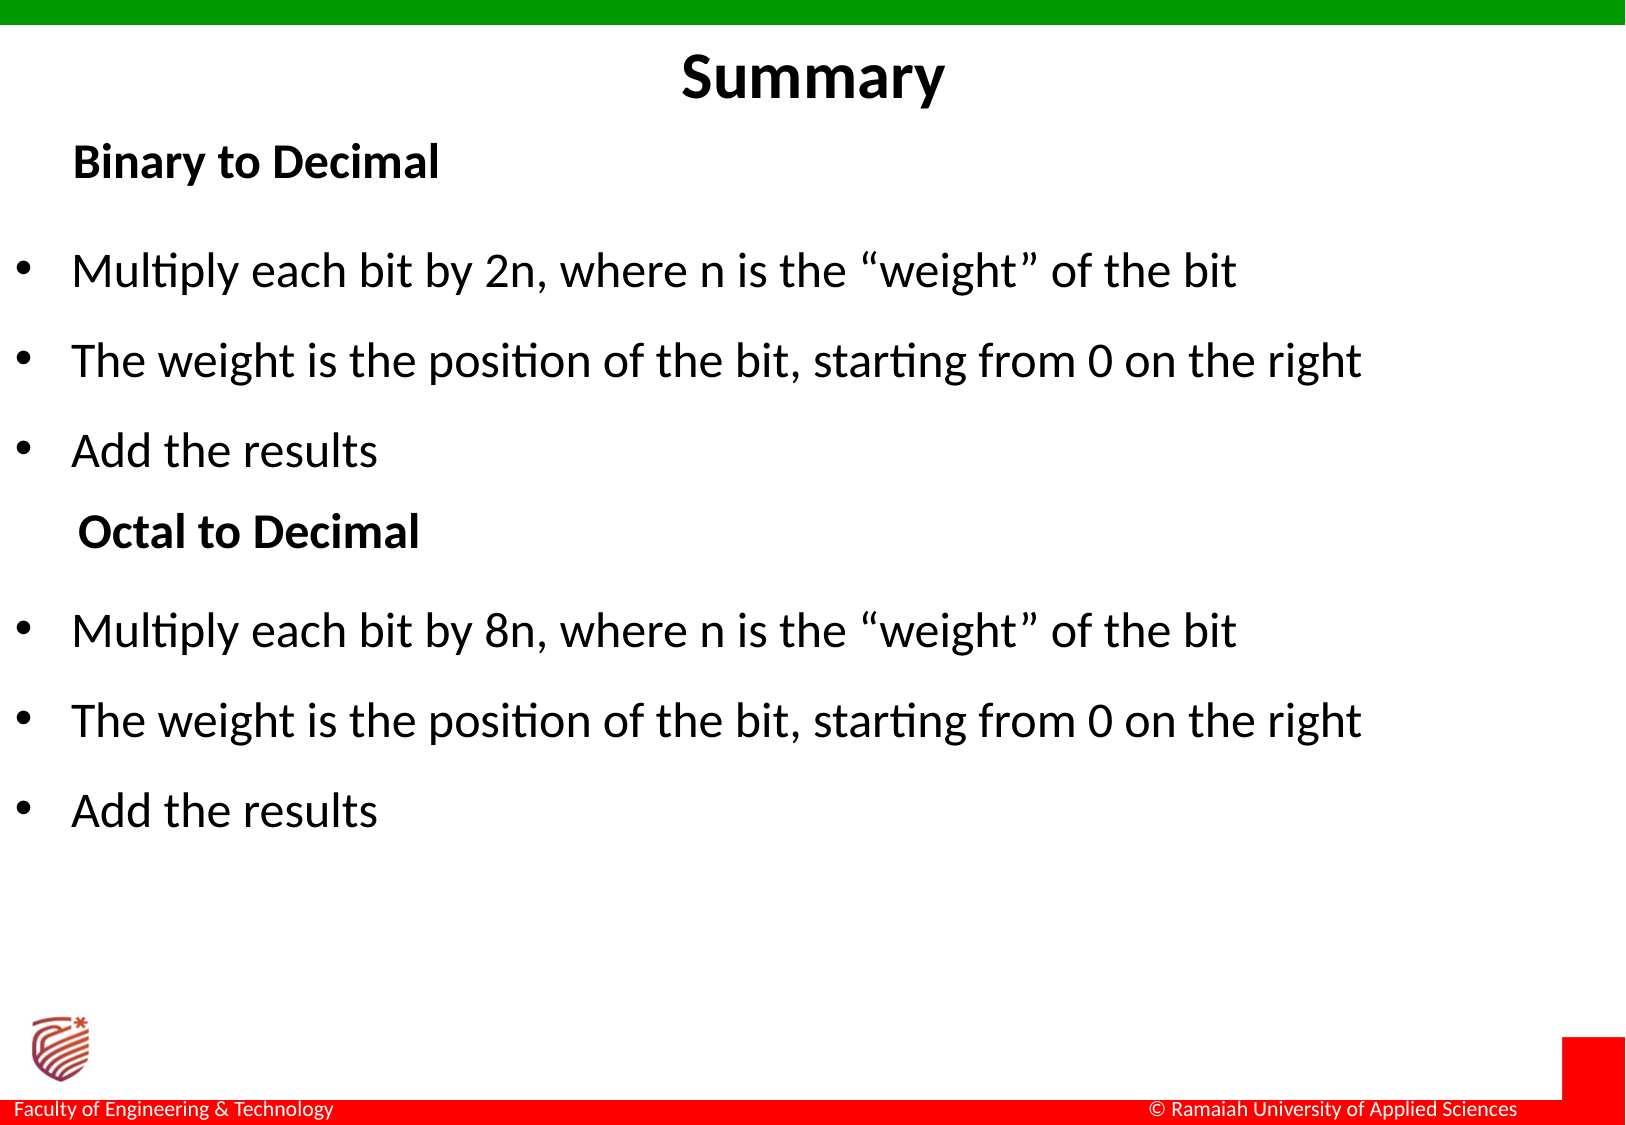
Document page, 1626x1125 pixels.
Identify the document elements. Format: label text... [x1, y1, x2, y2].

text_box Binary to Decimal [0, 120, 516, 233]
text_box Multiply each bit by 2n, where n is the “weight” of the bit The weight is the position of the bit, starting from 0 on the right Add the results Multiply each bit by 8n, where n is the “weight” of the bit The weight is the position of the bit, starting from 0 on the right Add the results [0, 199, 1623, 935]
text_box Summary [666, 24, 961, 120]
text_box Octal to Decimal [63, 491, 436, 566]
picture [24, 1002, 100, 1087]
